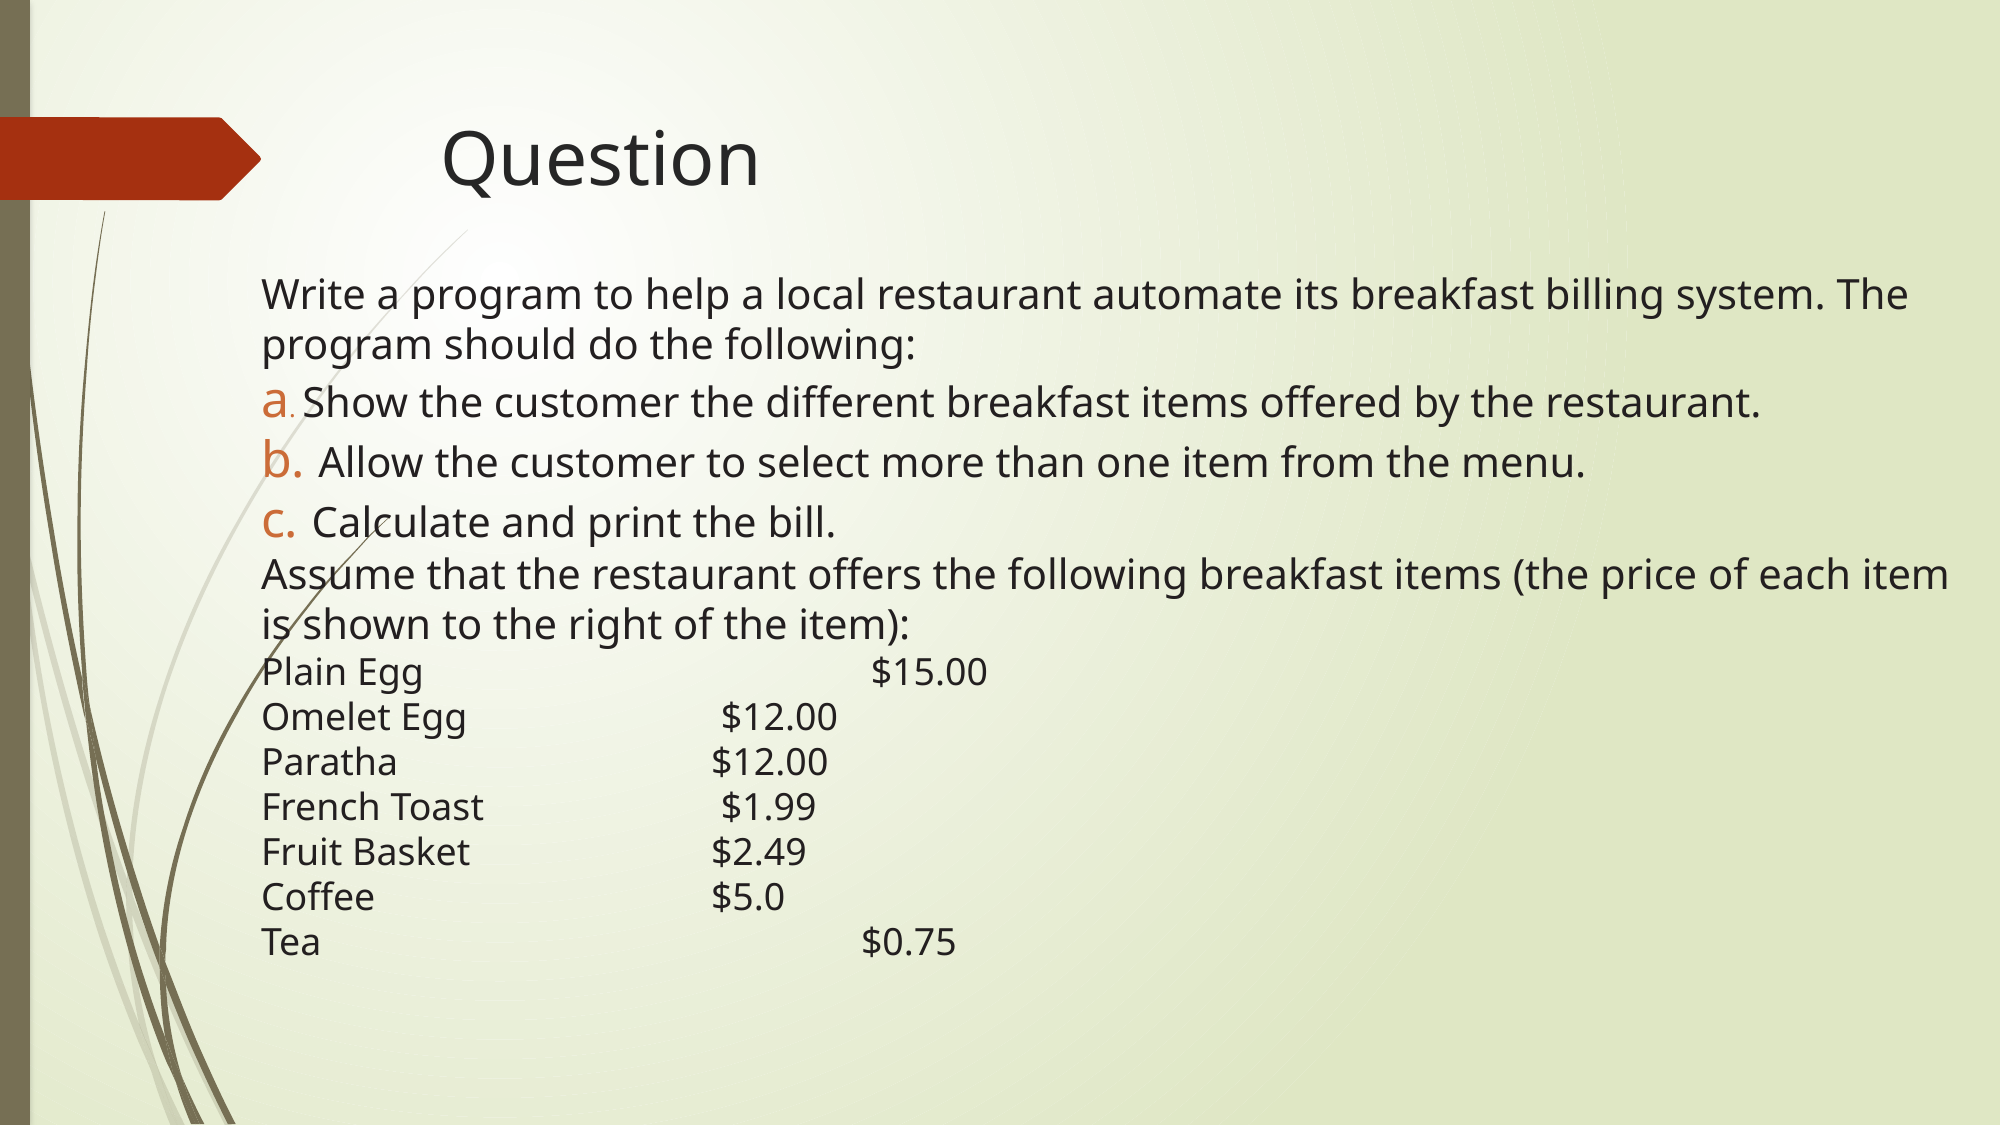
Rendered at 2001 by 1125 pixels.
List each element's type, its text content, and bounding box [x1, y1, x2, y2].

text_box Write a program to help a local restaurant automate its breakfast billing system. The program should do the following: a. Show the customer the different breakfast items offered by the restaurant. b. Allow the customer to select more than one item from the menu. c. Calculate and print the bill. Assume that the restaurant offers the following breakfast items (the price of each item is shown to the right of the item): Plain Egg $15.00 Omelet Egg $12.00 Paratha $12.00 French Toast $1.99 Fruit Basket $2.49 Coffee $5.0 Tea $0.75 [246, 260, 1978, 970]
title Question [425, 102, 1888, 260]
